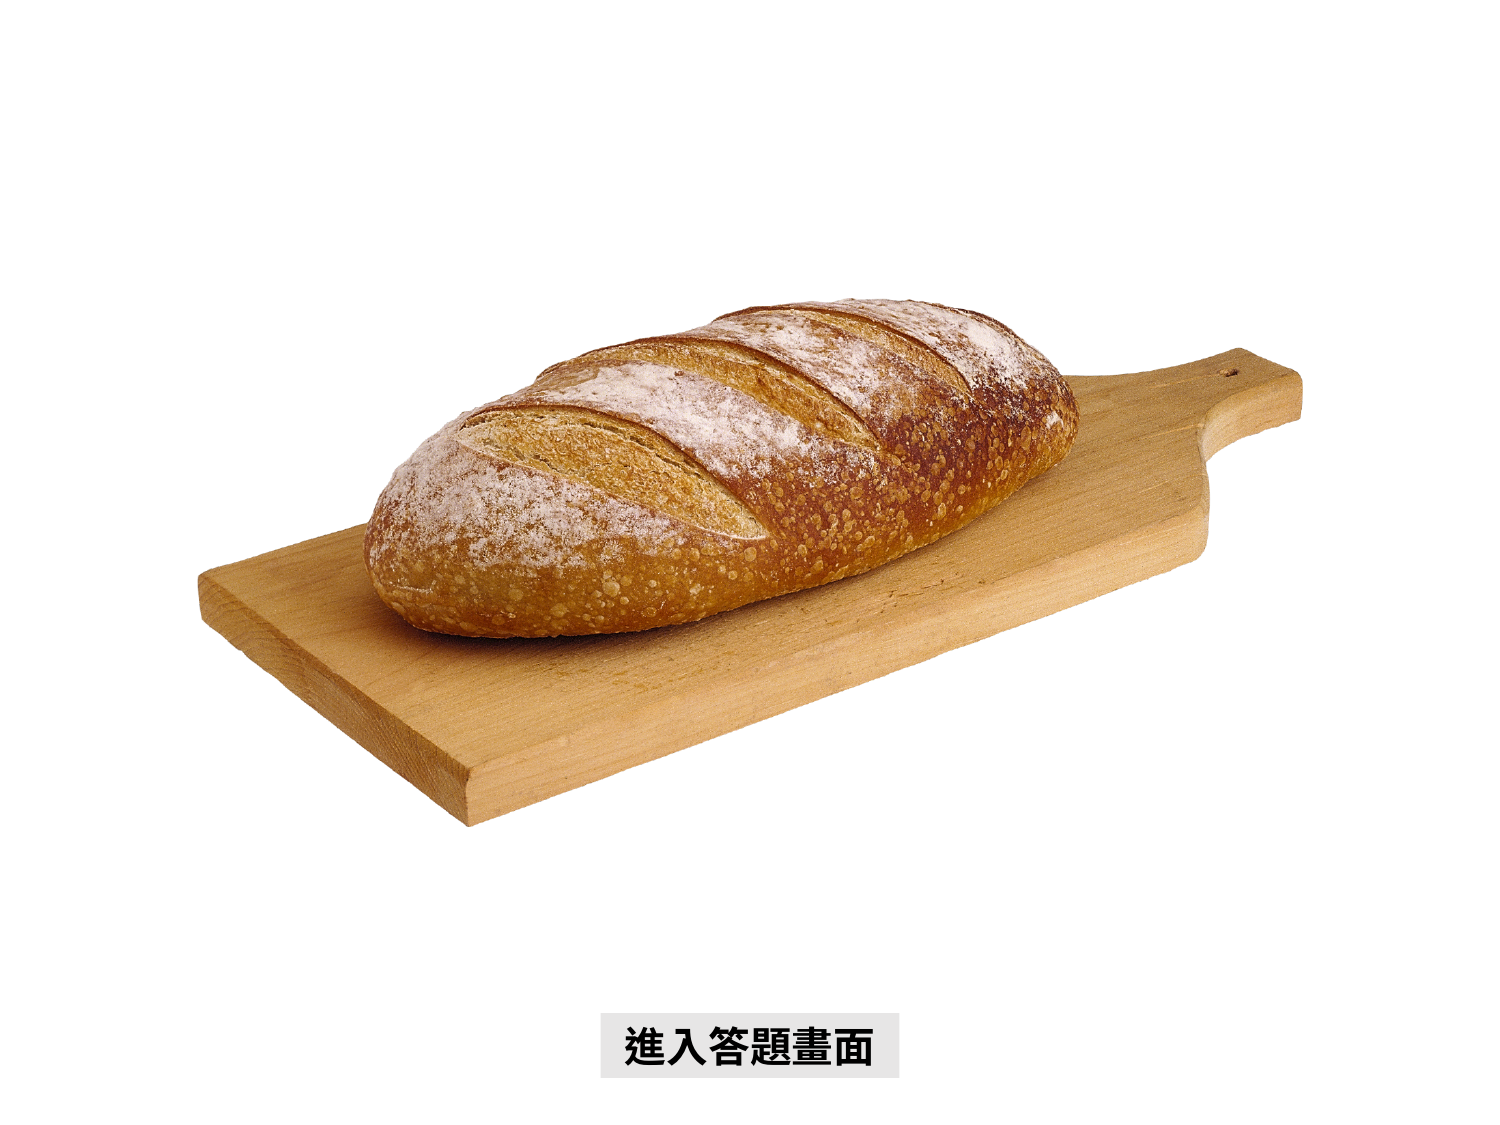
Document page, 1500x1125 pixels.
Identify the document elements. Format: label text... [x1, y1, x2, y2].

picture [197, 298, 1303, 827]
text_box 進入答題畫面 [600, 1013, 900, 1078]
